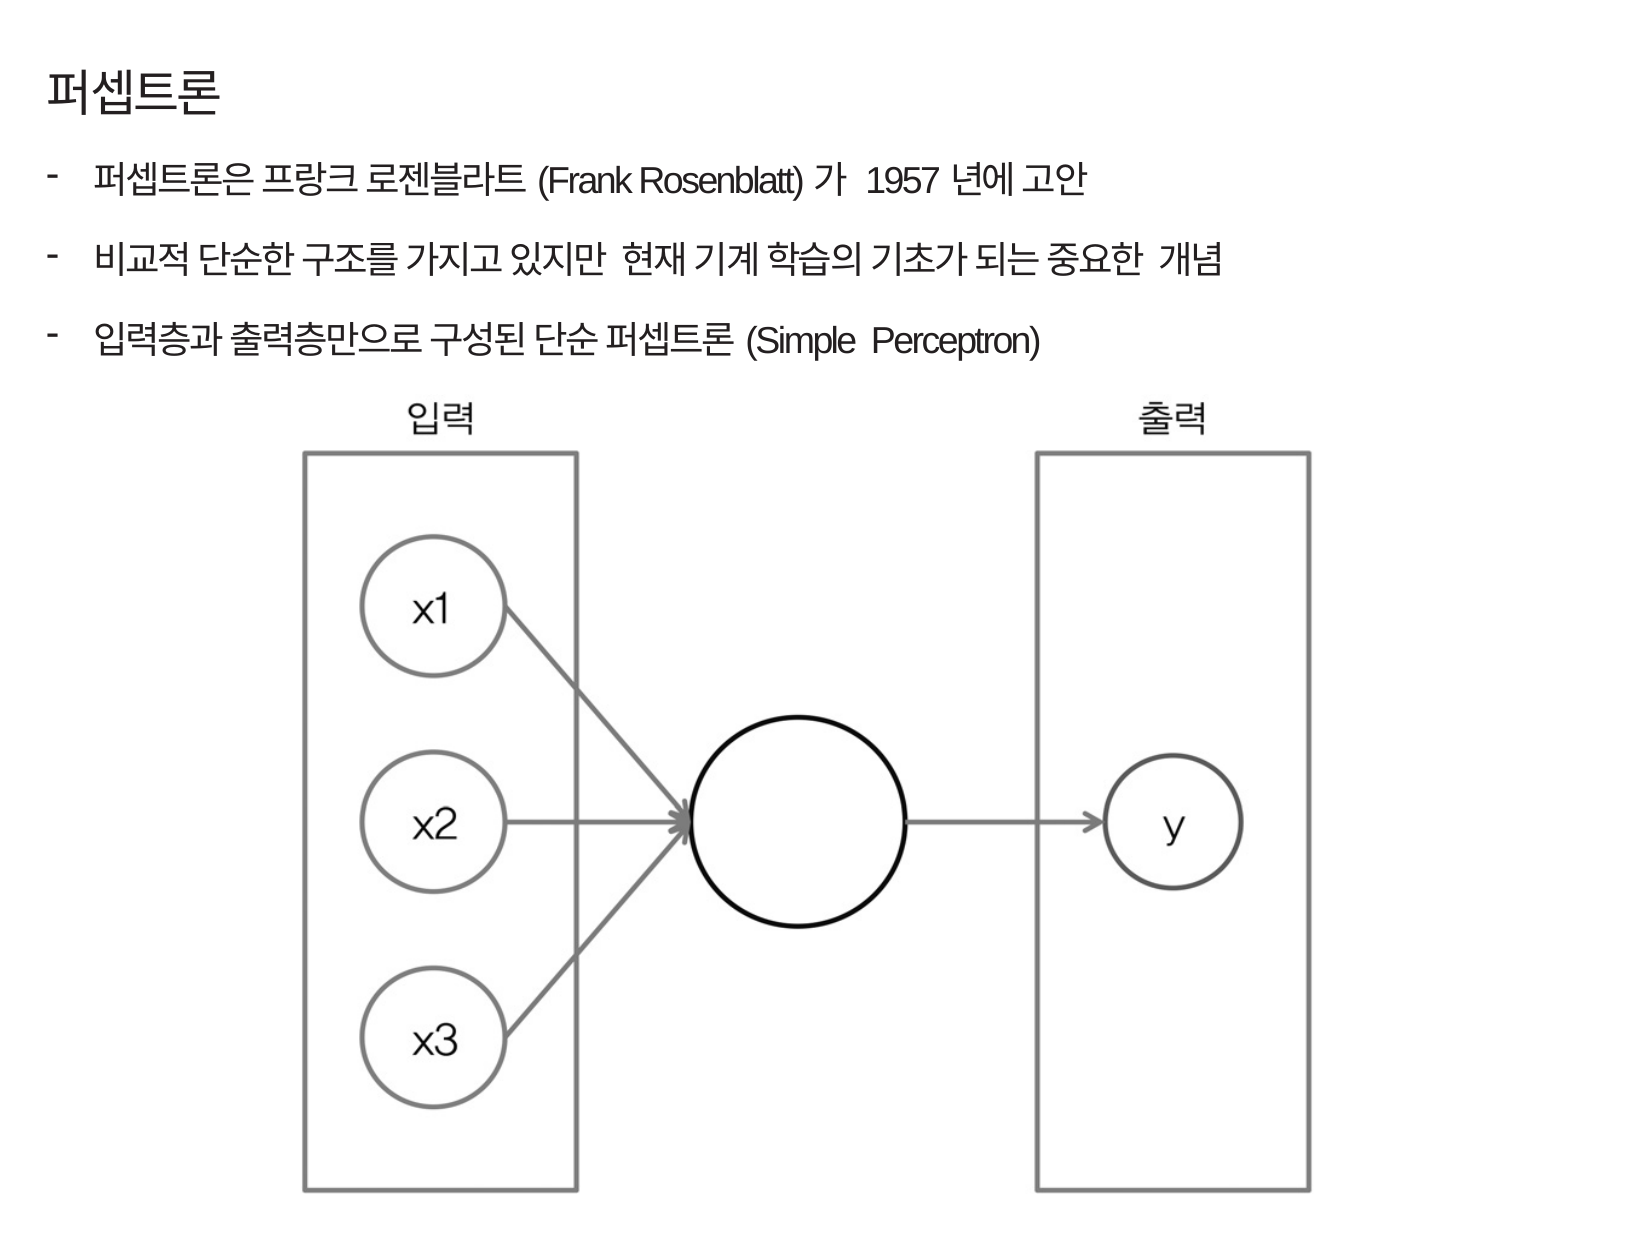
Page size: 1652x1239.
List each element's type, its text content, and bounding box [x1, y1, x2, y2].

text_box [300, 394, 1314, 1195]
text_box 퍼셉트론 퍼셉트론은 프랑크 로젠블라트(Frank Rosenblatt)가 1957년에 고안 비교적 단순한 구조를 가지고 있지만 현재 기계 학습의 기초가 되는 중요한 개념 입력층과 출력층만으로 구성된 단순 퍼셉트론(Simple Perceptron) [44, 31, 1607, 361]
